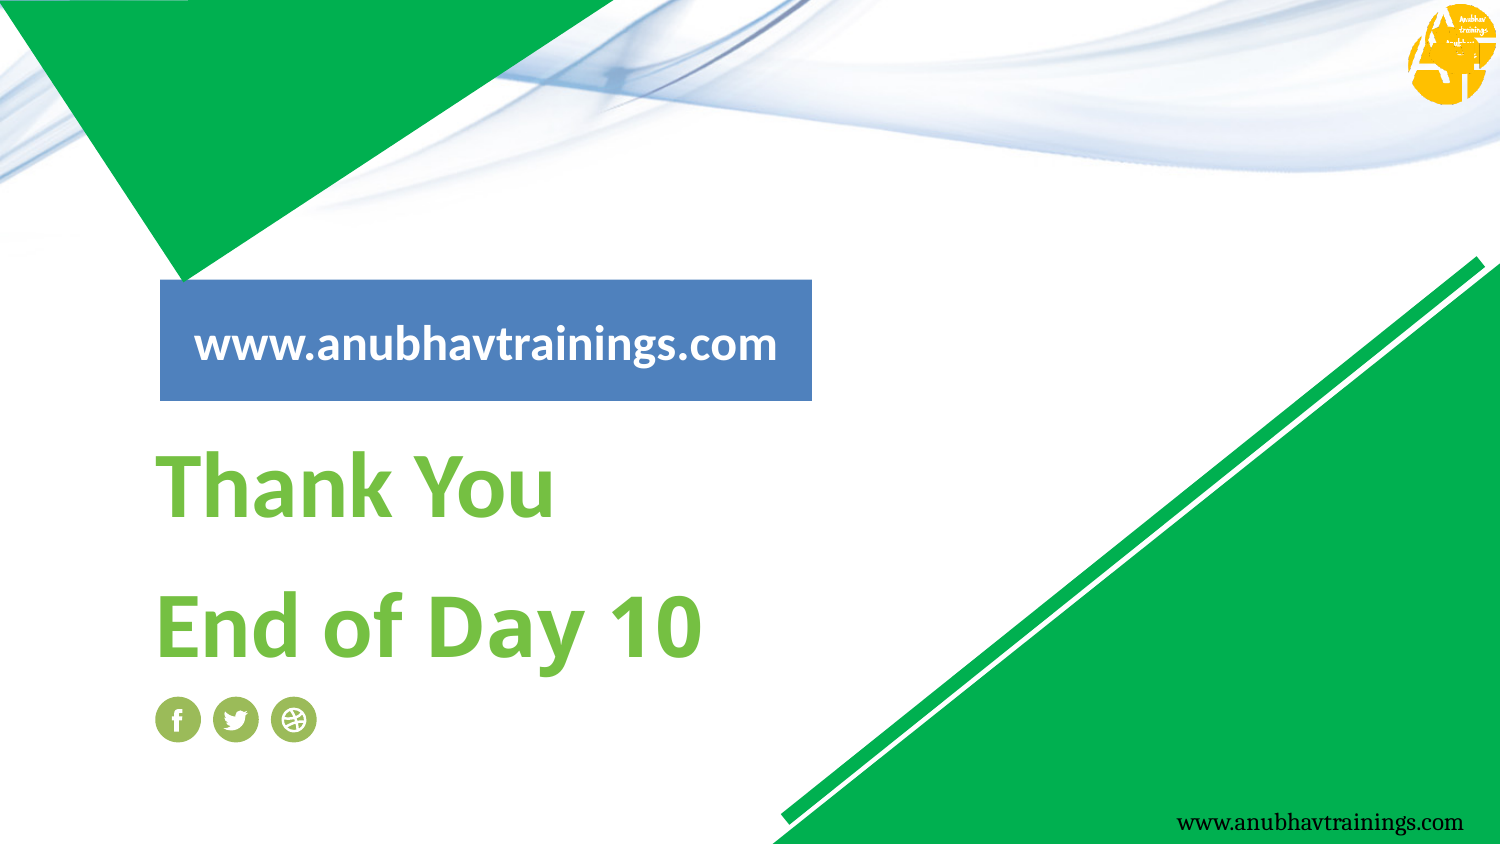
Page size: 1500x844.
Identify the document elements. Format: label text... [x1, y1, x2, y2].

picture [0, 0, 1500, 844]
text_box www.anubhavtrainings.com [158, 277, 814, 403]
text_box Thank You [155, 423, 843, 536]
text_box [154, 696, 317, 743]
text_box [0, 0, 617, 285]
text_box End of Day 10 [155, 563, 843, 677]
text_box [770, 261, 1500, 844]
text_box www.anubhavtrainings.com [1166, 799, 1500, 841]
text_box [778, 254, 1488, 827]
